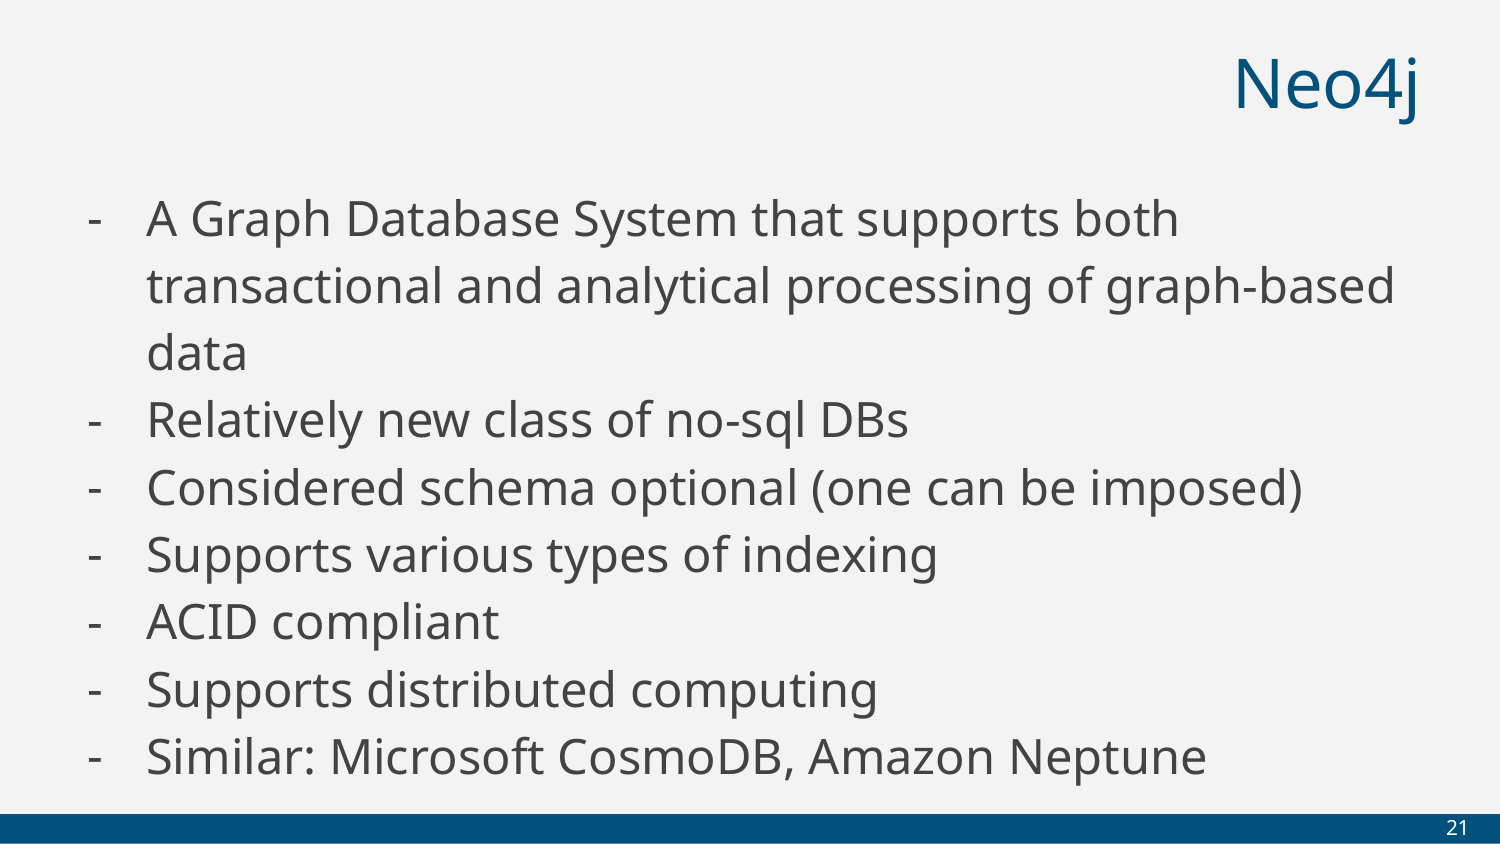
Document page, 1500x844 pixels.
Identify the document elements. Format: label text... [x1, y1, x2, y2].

title Neo4j [63, 24, 1437, 138]
slide_number ‹#› [1296, 810, 1485, 844]
list A Graph Database System that supports both transactional and analytical processing of graph-based data Relatively new class of no-sql DBs Considered schema optional (one can be imposed) Supports various types of indexing ACID compliant Supports distributed computing Similar: Microsoft CosmoDB, Amazon Neptune [63, 163, 1437, 807]
